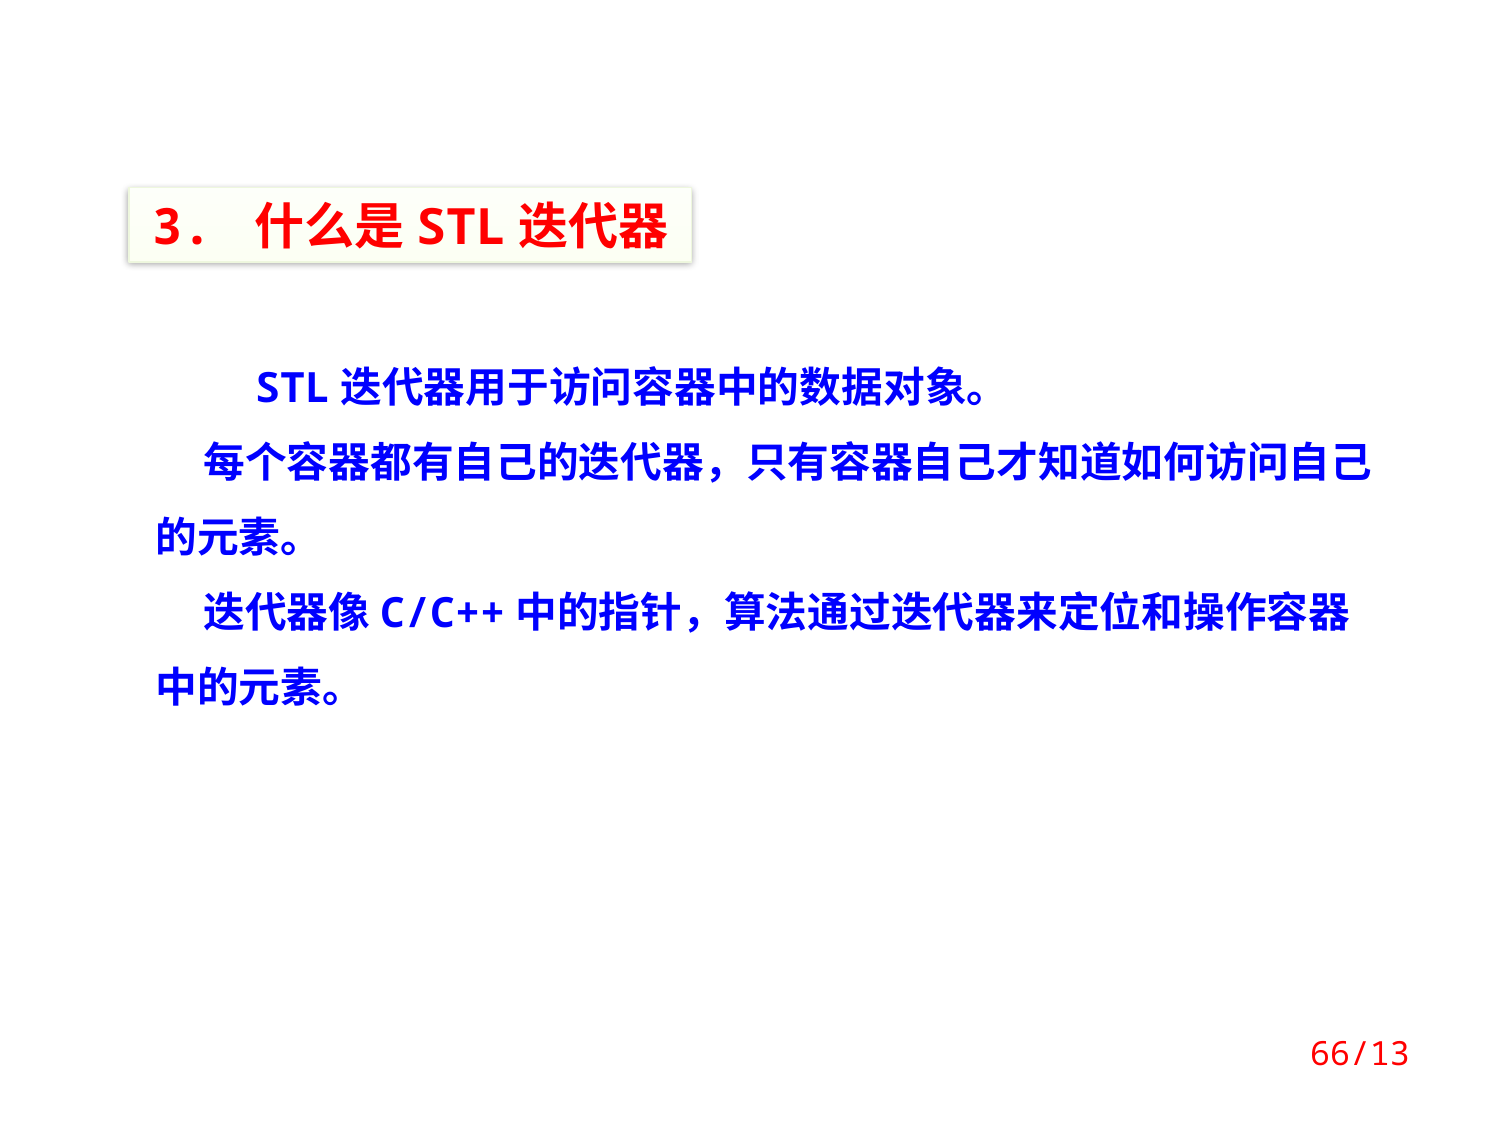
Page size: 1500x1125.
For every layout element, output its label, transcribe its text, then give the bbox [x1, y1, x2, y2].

text_box 3. 什么是STL迭代器 [128, 187, 692, 263]
text_box STL迭代器用于访问容器中的数据对象。 每个容器都有自己的迭代器，只有容器自己才知道如何访问自己的元素。 迭代器像C/C++中的指针，算法通过迭代器来定位和操作容器中的元素。 [140, 328, 1395, 718]
slide_number 66/13 [1074, 1023, 1426, 1100]
